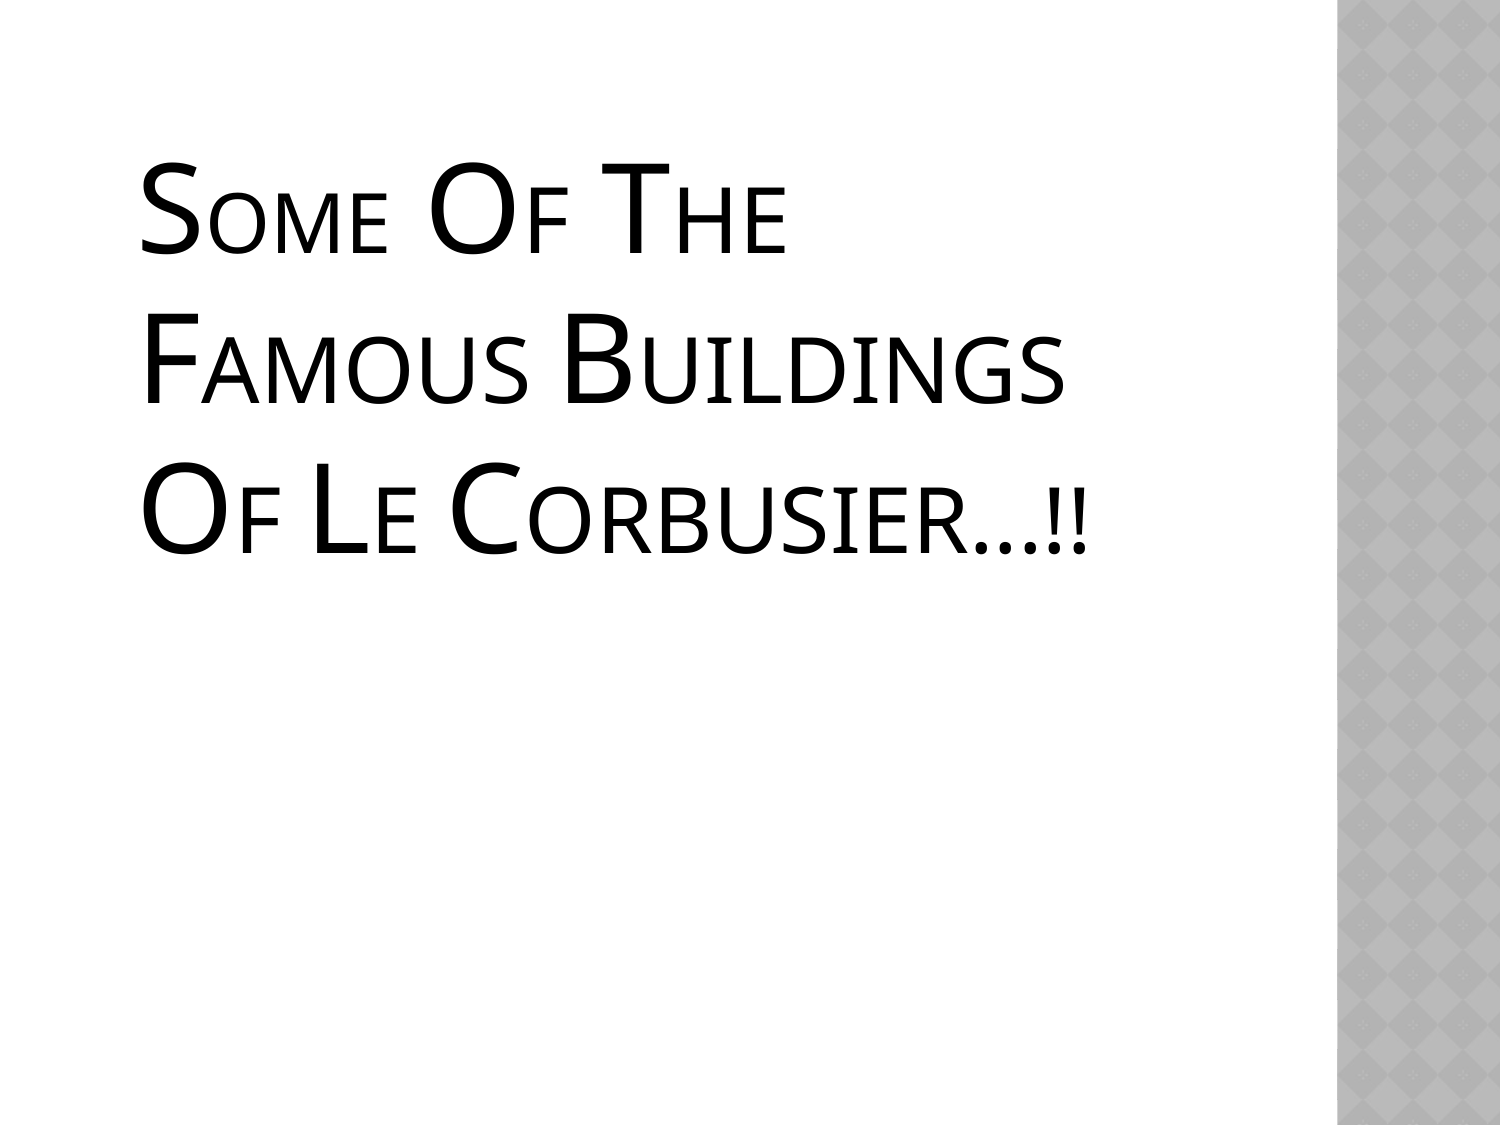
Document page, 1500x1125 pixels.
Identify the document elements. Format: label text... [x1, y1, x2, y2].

list SOME OF THE FAMOUS BUILDINGS OF LE CORBUSIER...!! [128, 128, 1097, 228]
